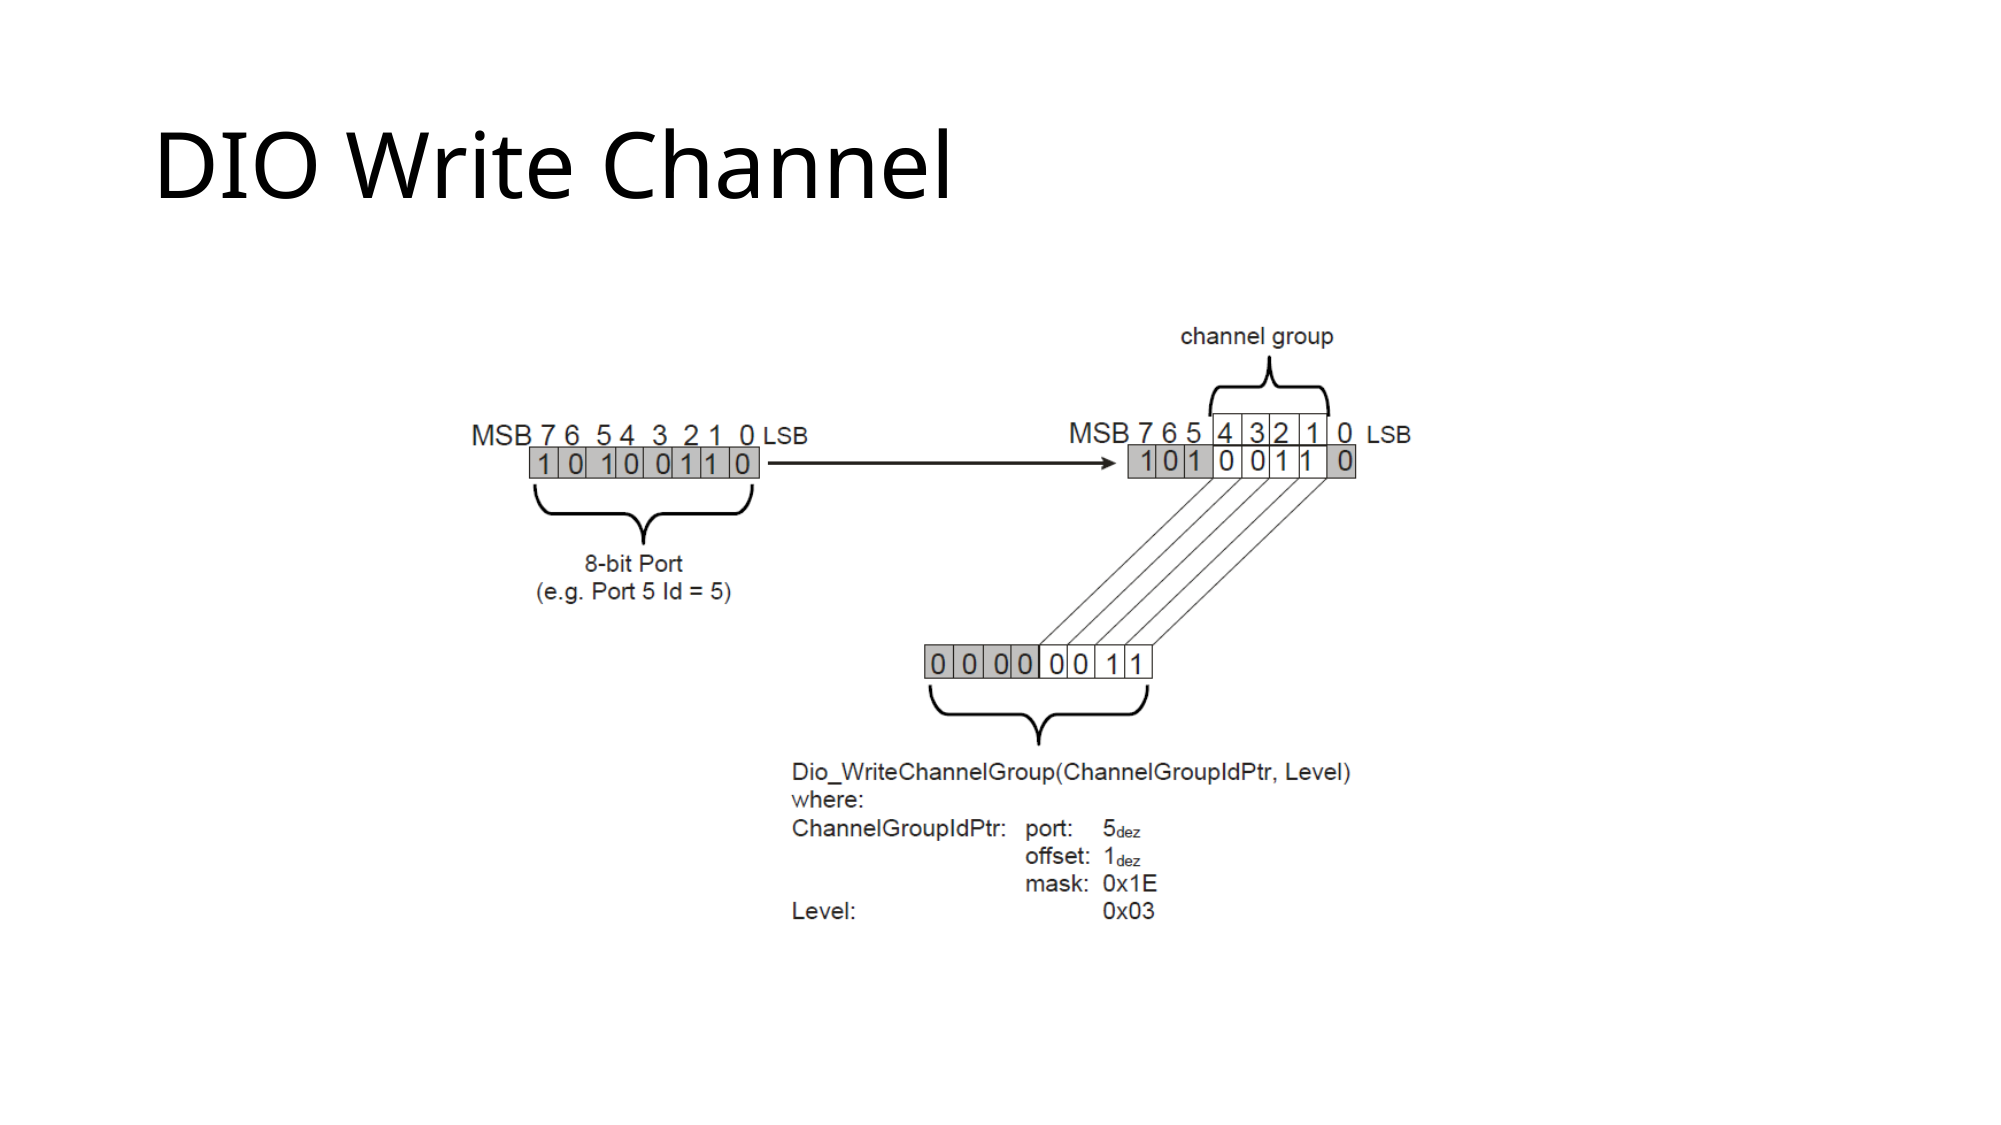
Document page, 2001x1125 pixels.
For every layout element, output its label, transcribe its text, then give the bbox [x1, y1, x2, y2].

title DIO Write Channel [137, 59, 1863, 278]
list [467, 312, 1416, 933]
